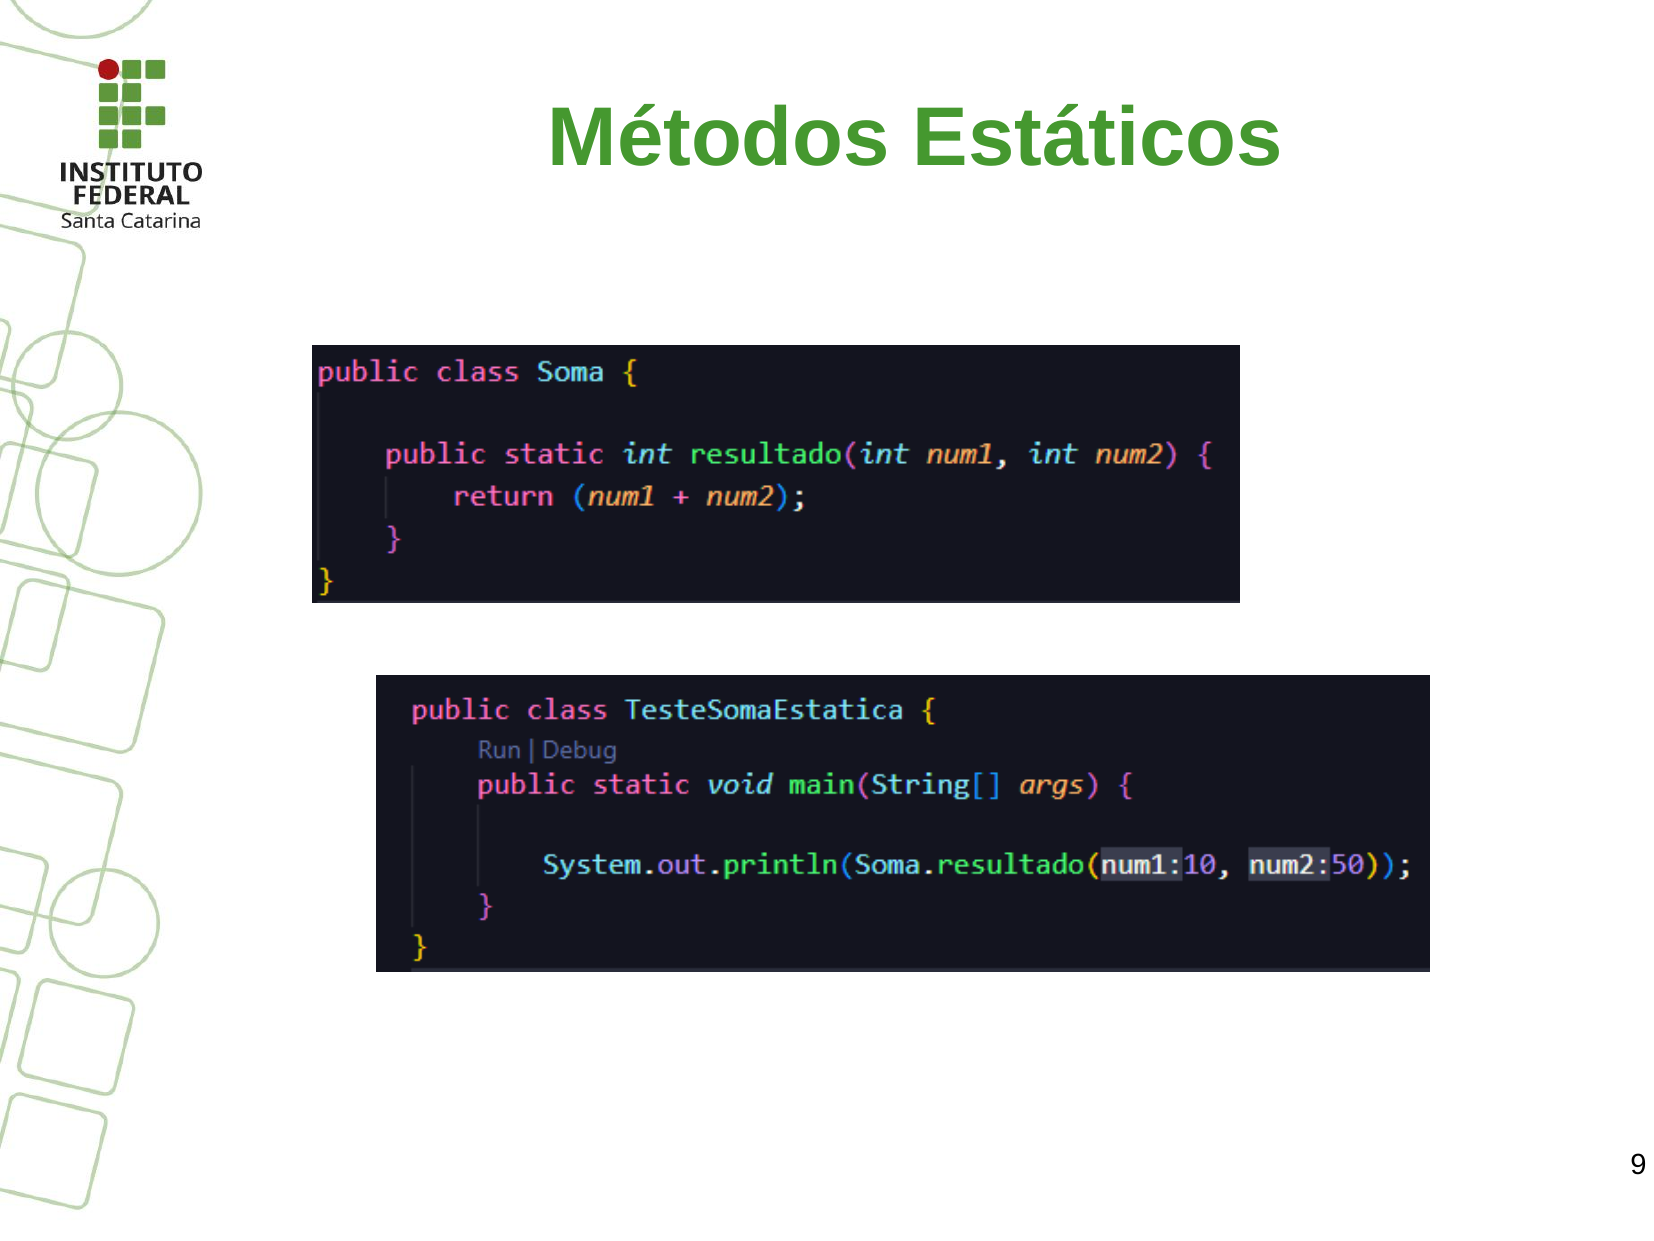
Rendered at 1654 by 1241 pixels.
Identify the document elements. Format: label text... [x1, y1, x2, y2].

slide_number 9 [1547, 1145, 1647, 1241]
picture [0, 0, 1654, 1241]
list [178, 248, 1537, 1089]
title Métodos Estáticos [259, 28, 1571, 236]
